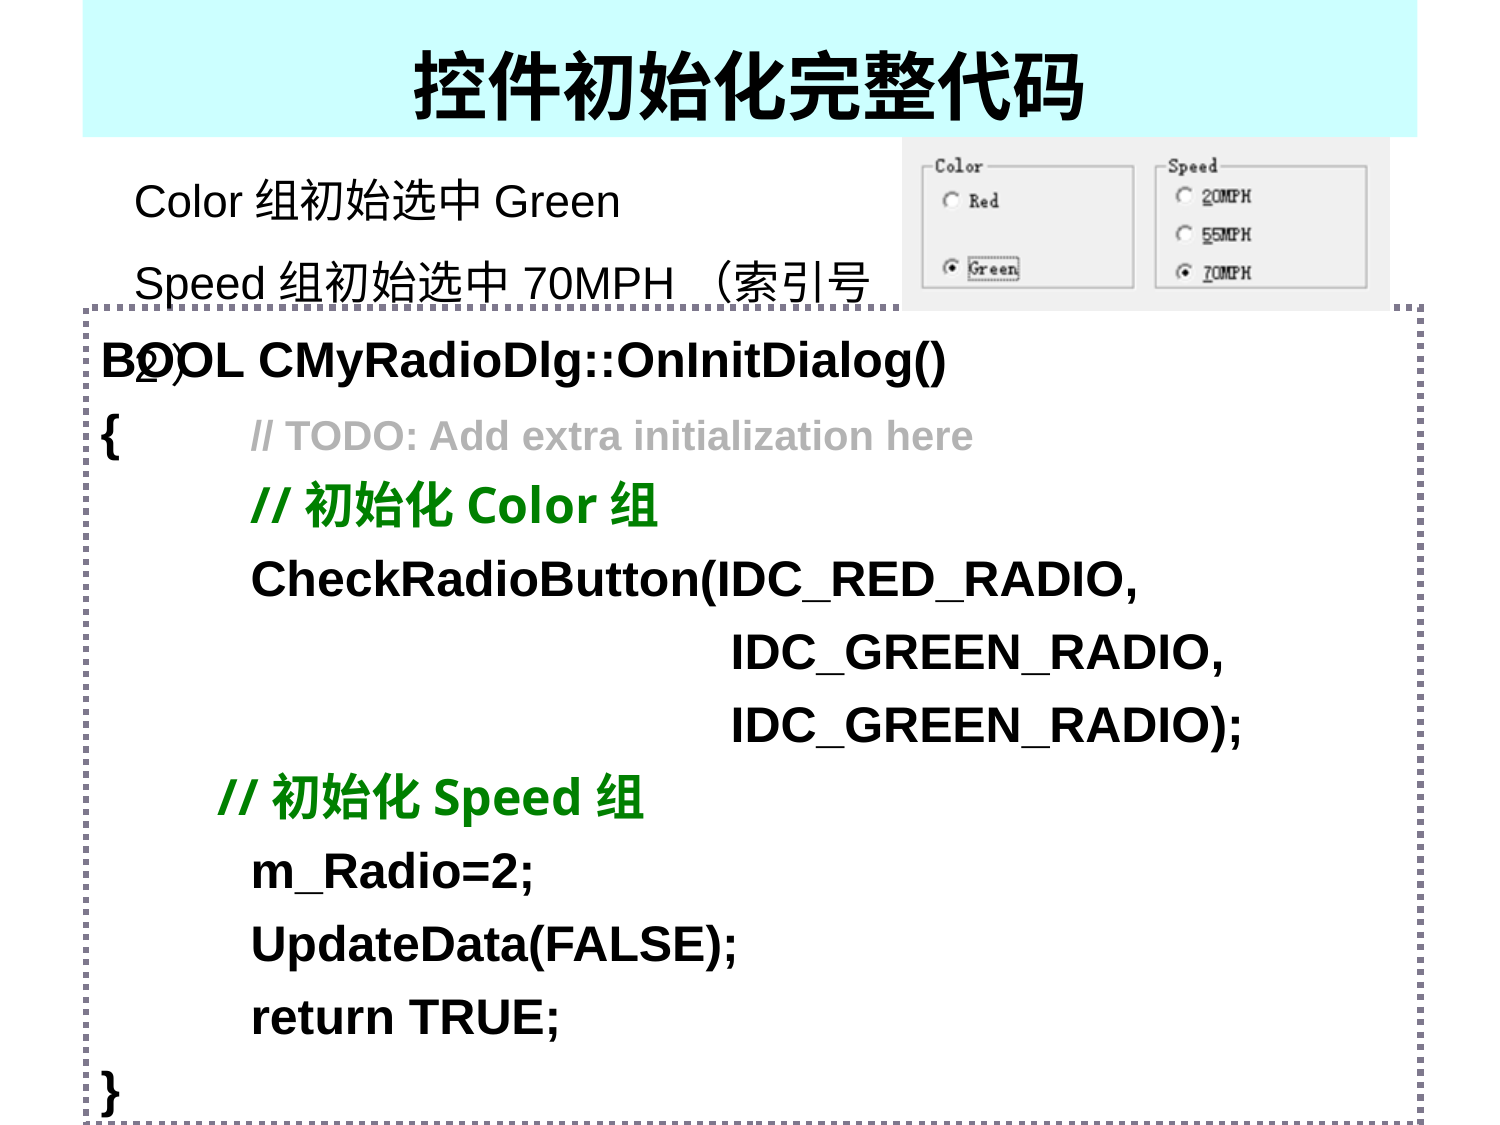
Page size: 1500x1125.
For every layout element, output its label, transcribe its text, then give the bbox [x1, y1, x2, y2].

text_box BOOL CMyRadioDlg::OnInitDialog() { // TODO: Add extra initialization here //初始化Color组 CheckRadioButton(IDC_RED_RADIO, IDC_GREEN_RADIO, IDC_GREEN_RADIO); //初始化Speed组 m_Radio=2; UpdateData(FALSE); return TRUE; } [85, 307, 1421, 1125]
text_box Color组初始选中Green Speed组初始选中70MPH（索引号2） [118, 144, 899, 399]
title 控件初始化完整代码 [82, 0, 1418, 138]
picture [902, 137, 1391, 312]
